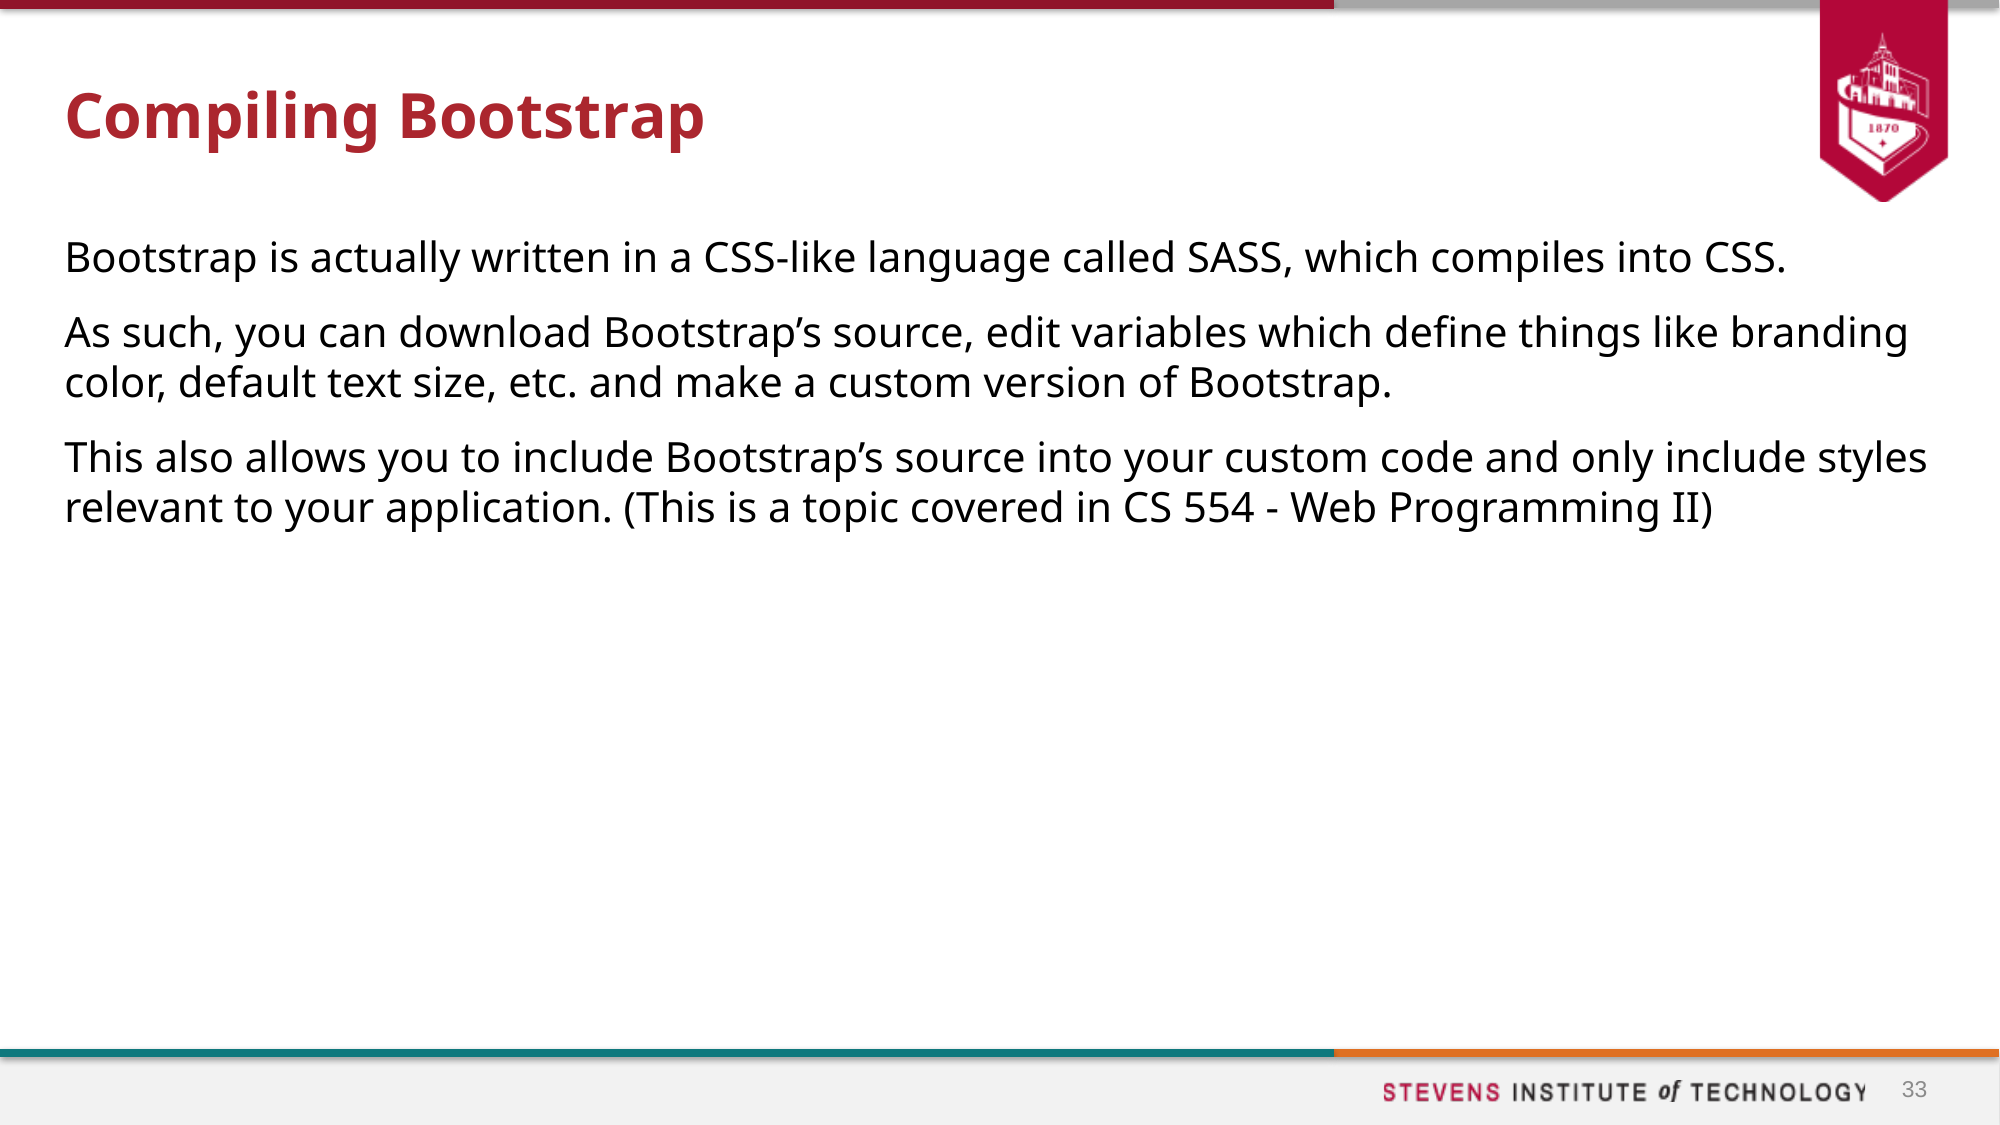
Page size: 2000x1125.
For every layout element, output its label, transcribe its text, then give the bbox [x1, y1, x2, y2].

title Compiling Bootstrap [49, 68, 1661, 157]
slide_number 33 [1862, 1057, 1967, 1118]
list Bootstrap is actually written in a CSS-like language called SASS, which compiles into CSS. As such, you can download Bootstrap’s source, edit variables which define things like branding color, default text size, etc. and make a custom version of Bootstrap. This also allows you to include Bootstrap’s source into your custom code and only include styles relevant to your application. (This is a topic covered in CS 554 - Web Programming II) [49, 223, 1951, 943]
